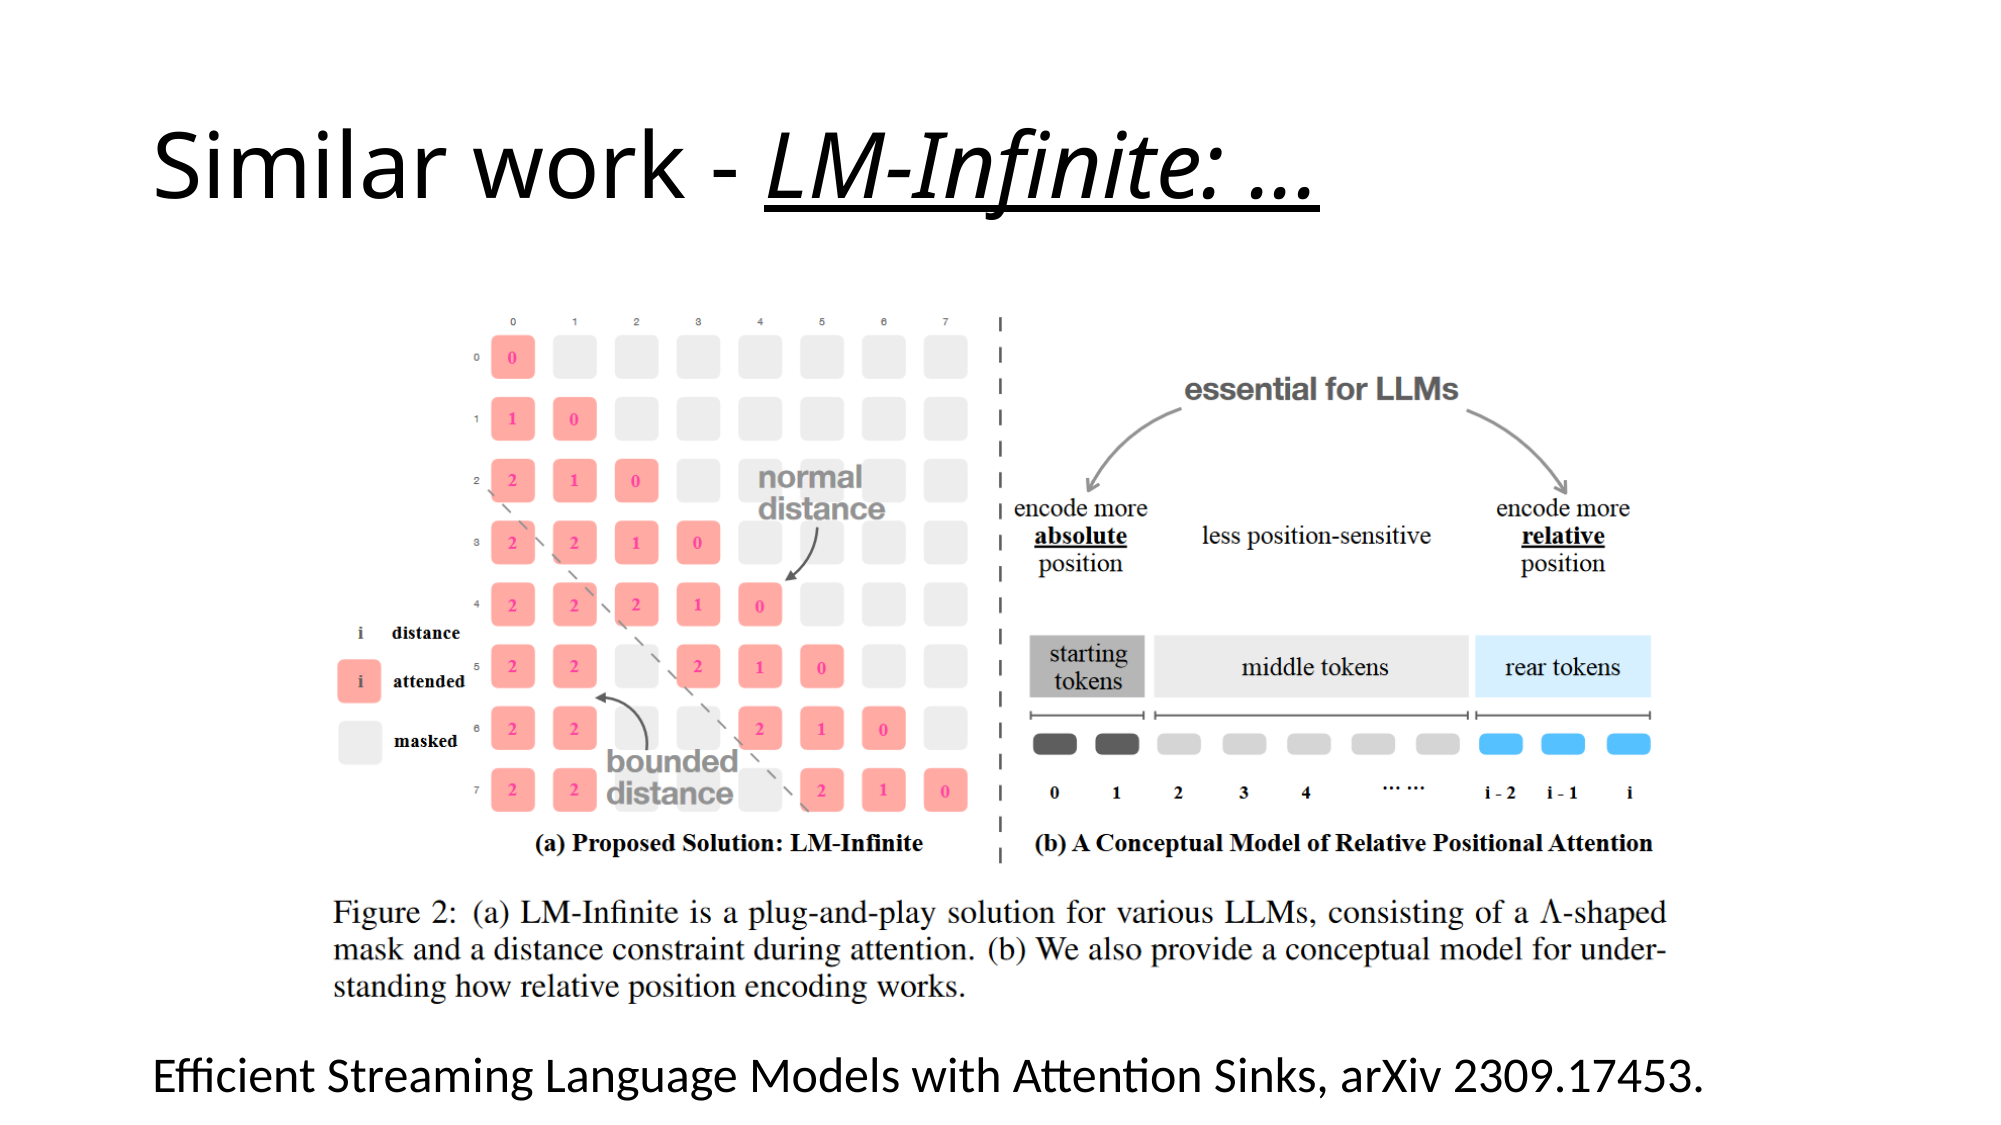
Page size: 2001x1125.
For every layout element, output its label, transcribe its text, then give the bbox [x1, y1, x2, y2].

footer Efficient Streaming Language Models with Attention Sinks, arXiv 2309.17453. [137, 1042, 1863, 1103]
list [326, 299, 1674, 1014]
title Similar work - LM-Infinite: ... [137, 59, 1863, 278]
